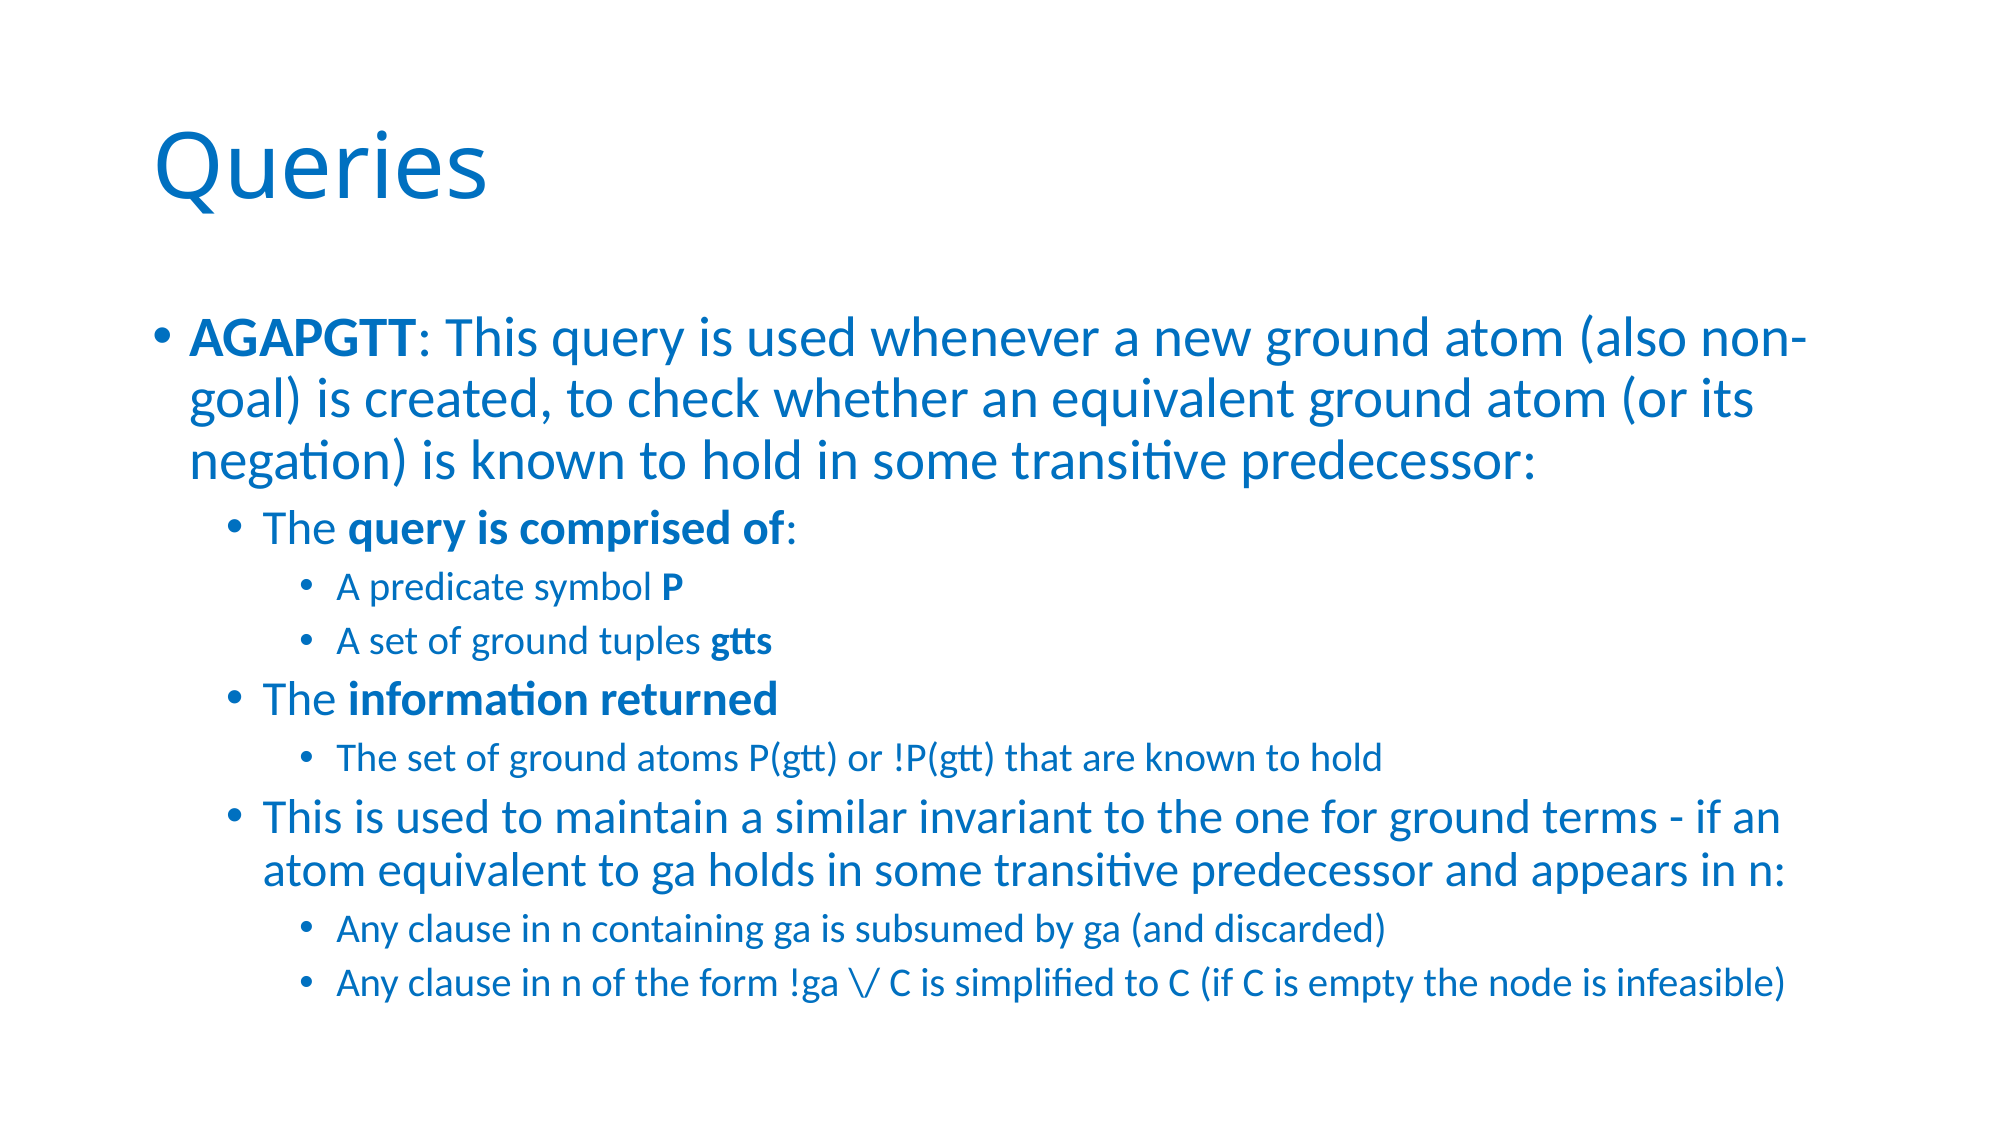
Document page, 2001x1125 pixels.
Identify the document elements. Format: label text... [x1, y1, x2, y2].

title Queries [137, 59, 1863, 278]
list AGAPGTT: This query is used whenever a new ground atom (also non-goal) is created, to check whether an equivalent ground atom (or its negation) is known to hold in some transitive predecessor: The query is comprised of: A predicate symbol P A set of ground tuples gtts The information returned The set of ground atoms P(gtt) or !P(gtt) that are known to hold This is used to maintain a similar invariant to the one for ground terms - if an atom equivalent to ga holds in some transitive predecessor and appears in n: Any clause in n containing ga is subsumed by ga (and discarded) Any clause in n of the form !ga \/ C is simplified to C (if C is empty the node is infeasible) [137, 299, 1863, 1014]
